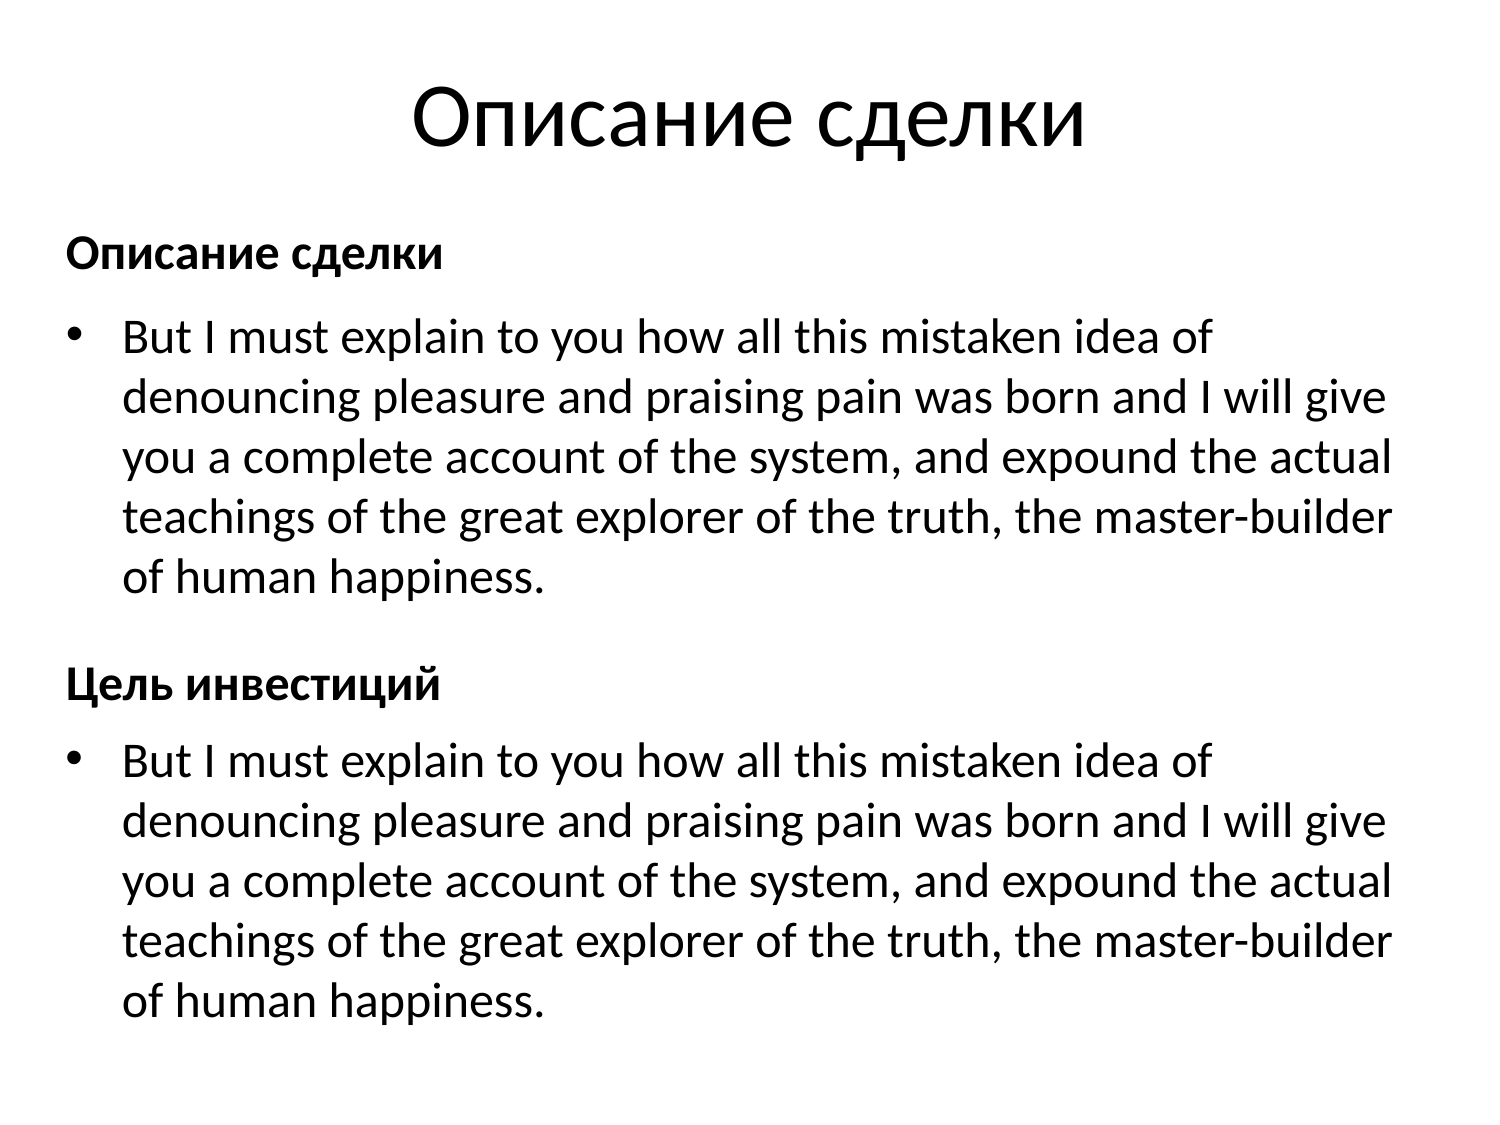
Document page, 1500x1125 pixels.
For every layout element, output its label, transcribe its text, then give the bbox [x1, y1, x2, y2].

list But I must explain to you how all this mistaken idea of denouncing pleasure and praising pain was born and I will give you a complete account of the system, and expound the actual teachings of the great explorer of the truth, the master-builder of human happiness. [50, 295, 1425, 613]
title Описание сделки [75, 0, 1425, 233]
list But I must explain to you how all this mistaken idea of denouncing pleasure and praising pain was born and I will give you a complete account of the system, and expound the actual teachings of the great explorer of the truth, the master-builder of human happiness. [50, 719, 1450, 1105]
list Цель инвестиций [50, 613, 714, 719]
list Описание сделки [50, 181, 714, 295]
